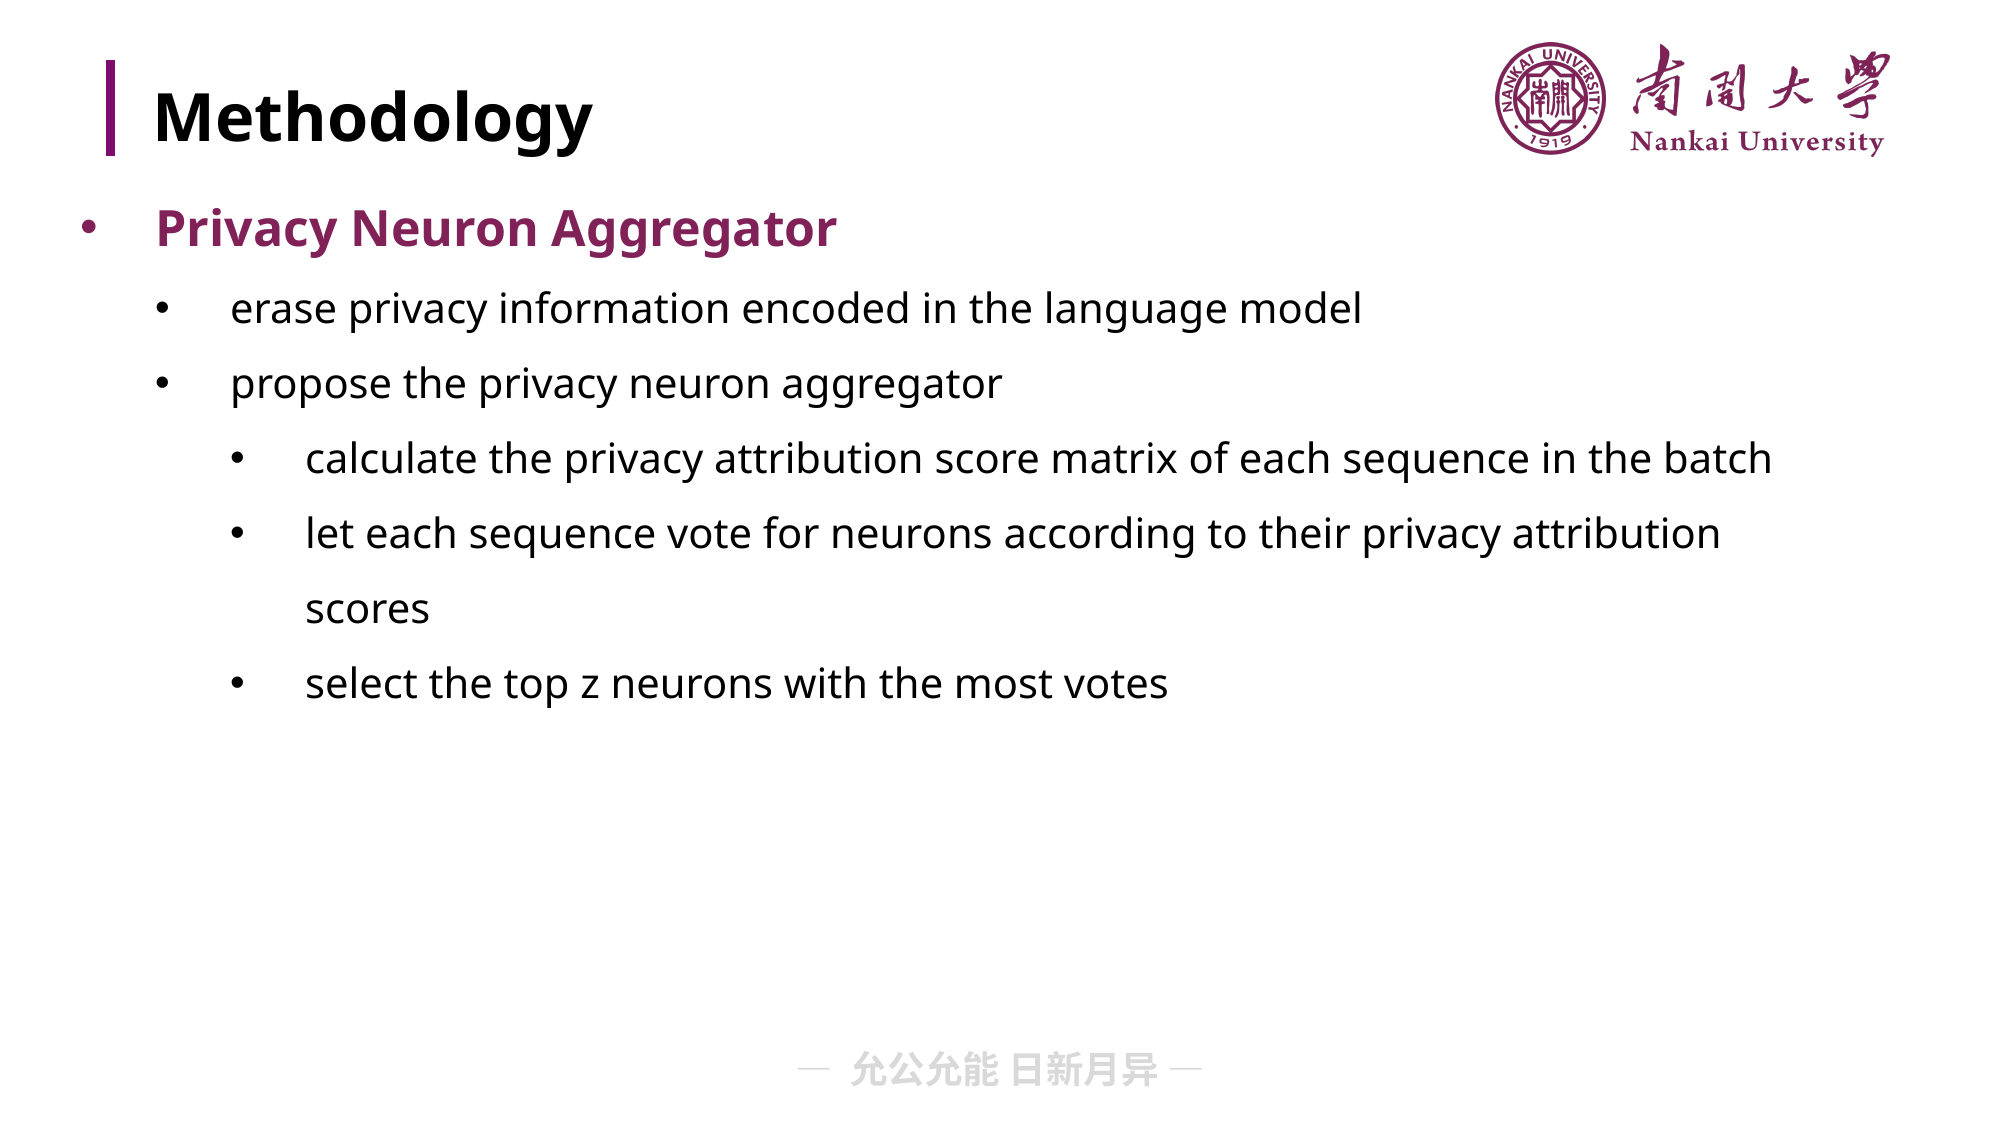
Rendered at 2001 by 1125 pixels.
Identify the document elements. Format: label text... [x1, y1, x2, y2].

text_box Privacy Neuron Aggregator erase privacy information encoded in the language model propose the privacy neuron aggregator calculate the privacy attribution score matrix of each sequence in the batch let each sequence vote for neurons according to their privacy attribution scores select the top z neurons with the most votes [65, 159, 1853, 935]
picture [1495, 42, 1890, 157]
title Methodology [137, 48, 1000, 159]
